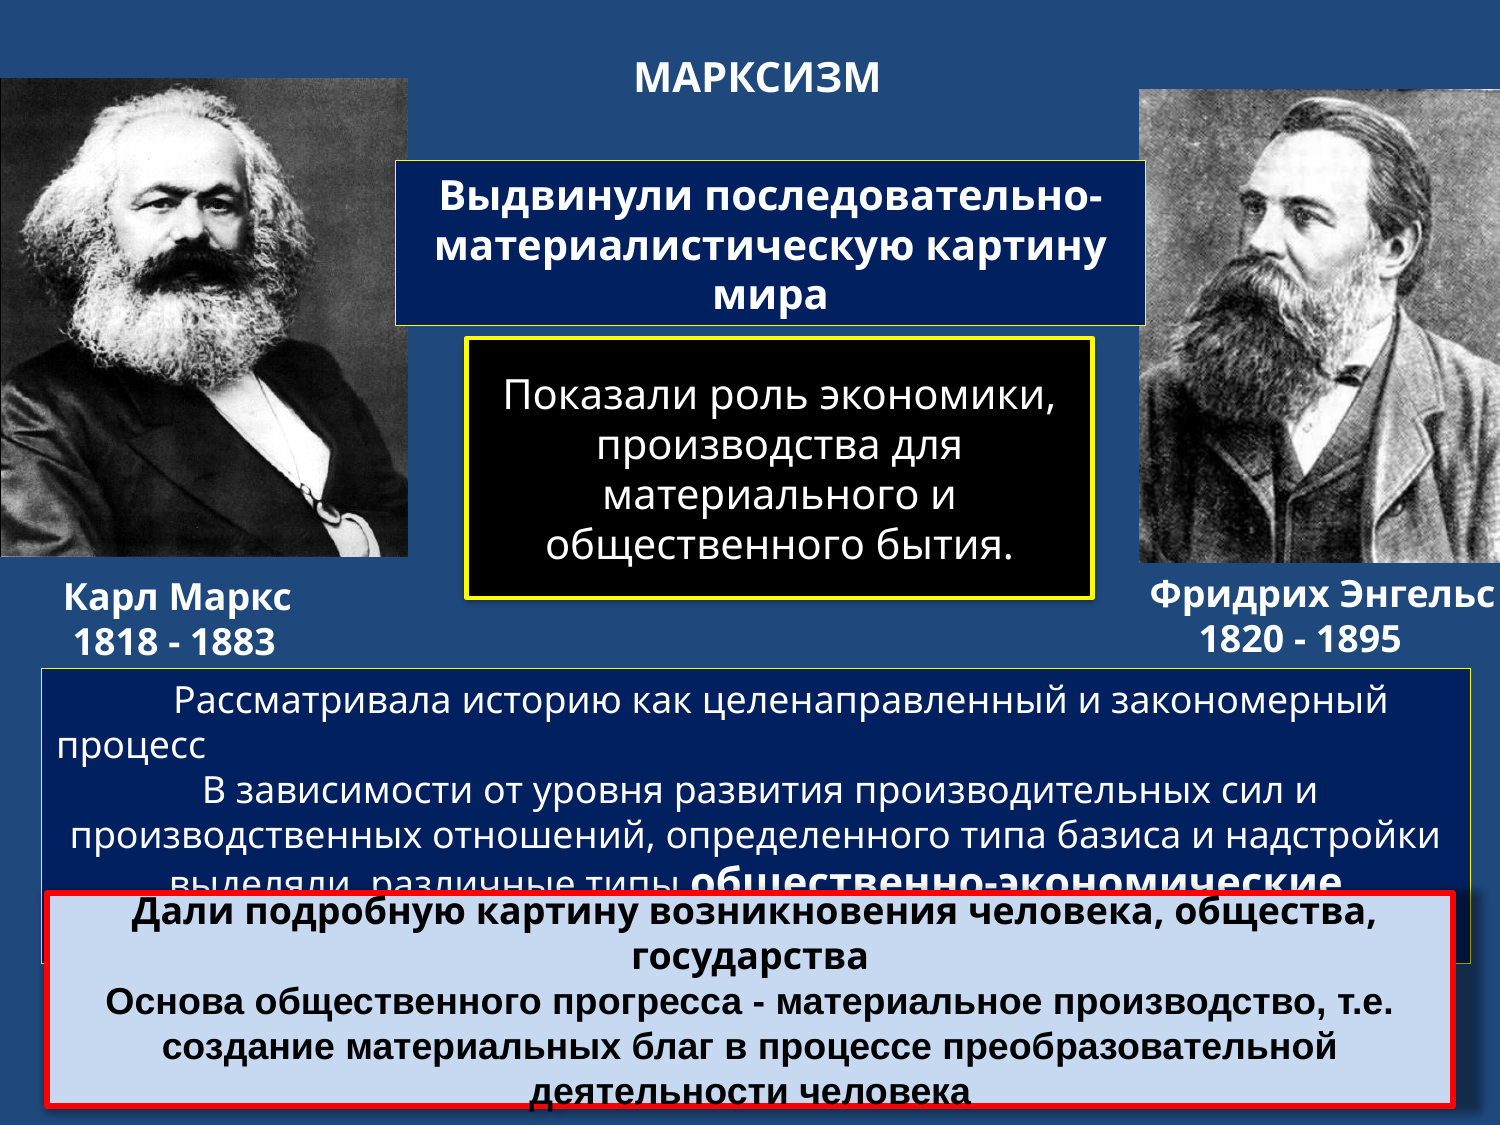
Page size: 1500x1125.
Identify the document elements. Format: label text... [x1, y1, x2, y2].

text_box МАРКСИЗМ [618, 43, 897, 108]
text_box Показали роль экономики, производства для материального и общественного бытия. [464, 336, 1095, 600]
picture [0, 77, 408, 557]
text_box Фридрих Энгельс 1820 - 1895 [1134, 566, 1500, 668]
text_box Выдвинули последовательно-материалистическую картину мира [412, 160, 1133, 326]
text_box Рассматривала историю как целенаправленный и закономерный процесс В зависимости от уровня развития производительных сил и производственных отношений, определенного типа базиса и надстройки выделяли различные типы общественно-экономические формаций [41, 668, 1471, 889]
text_box Дали подробную картину возникновения человека, общества, государства Основа общественного прогресса - материальное производство, т.е. создание материальных благ в процессе преобразовательной деятельности человека [45, 891, 1455, 1108]
picture [1138, 89, 1500, 563]
text_box Карл Маркс 1818 - 1883 [48, 566, 308, 668]
